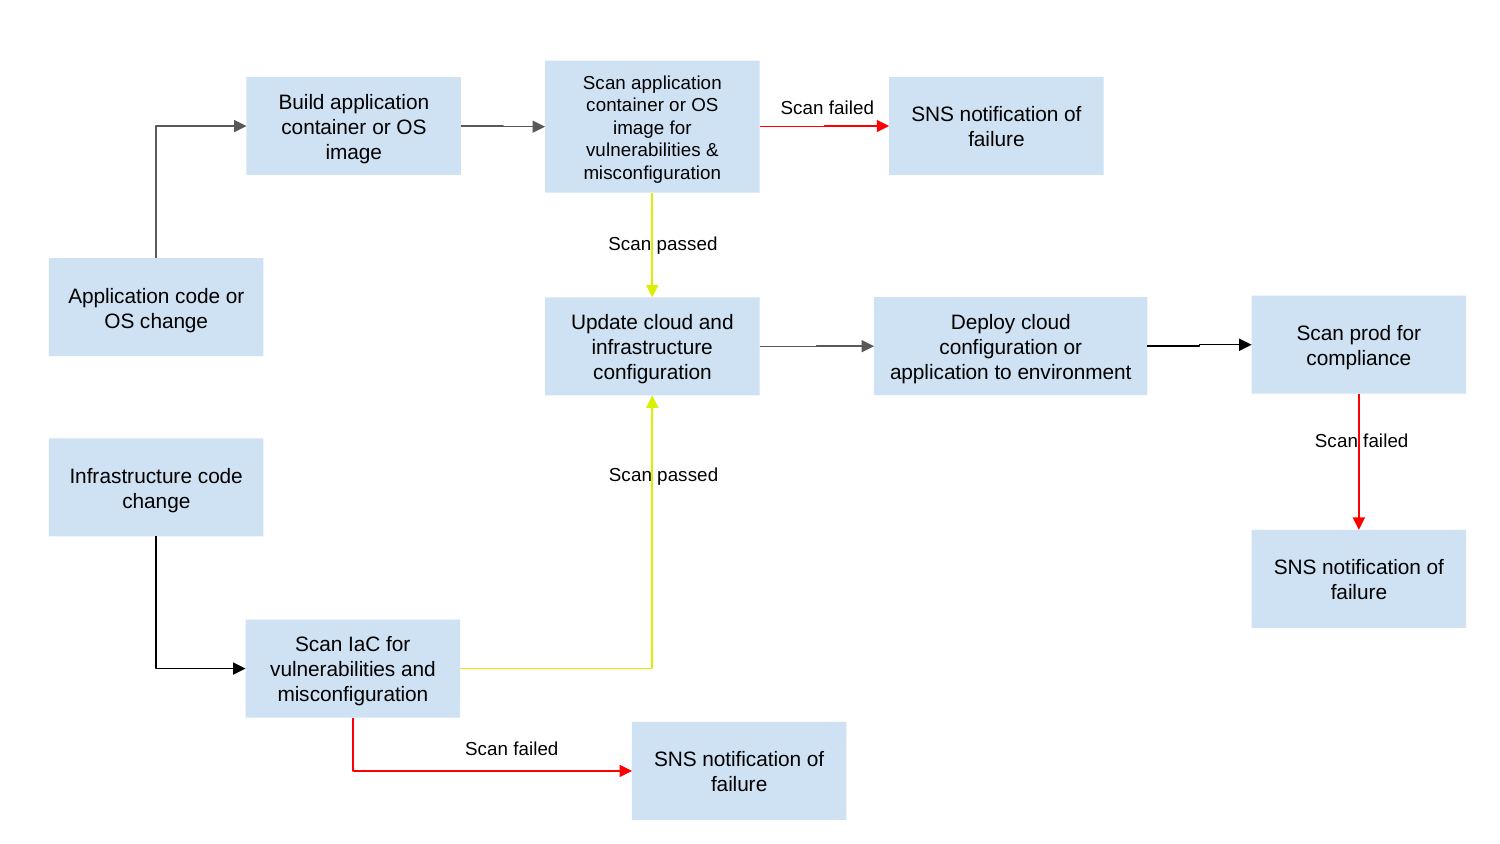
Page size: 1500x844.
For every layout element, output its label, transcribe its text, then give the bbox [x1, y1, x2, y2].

text_box Scan failed [450, 728, 460, 767]
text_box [599, 244, 705, 248]
text_box SNS notification of failure [1251, 529, 1467, 628]
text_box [1290, 461, 1428, 465]
text_box SNS notification of failure [889, 77, 1104, 175]
text_box SNS notification of failure [631, 721, 847, 820]
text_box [134, 557, 268, 648]
text_box Scan IaC for vulnerabilities and misconfiguration [245, 619, 460, 718]
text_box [459, 395, 653, 669]
text_box Deploy cloud configuration or application to environment [873, 297, 1148, 396]
text_box Scan failed [765, 88, 889, 125]
text_box Build application container or OS image [246, 77, 461, 175]
text_box Application code or OS change [48, 258, 264, 357]
text_box Scan application container or OS image for vulnerabilities & misconfiguration [545, 60, 760, 193]
text_box Scan passed [657, 455, 764, 493]
text_box Scan passed [653, 224, 763, 262]
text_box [134, 146, 268, 238]
text_box Infrastructure code change [48, 438, 264, 537]
text_box Scan passed [593, 224, 651, 262]
text_box Scan failed [523, 728, 594, 767]
text_box Scan prod for compliance [1251, 295, 1467, 394]
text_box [465, 604, 520, 844]
text_box Scan failed [1300, 421, 1444, 460]
text_box Update cloud and infrastructure configuration [545, 297, 760, 396]
